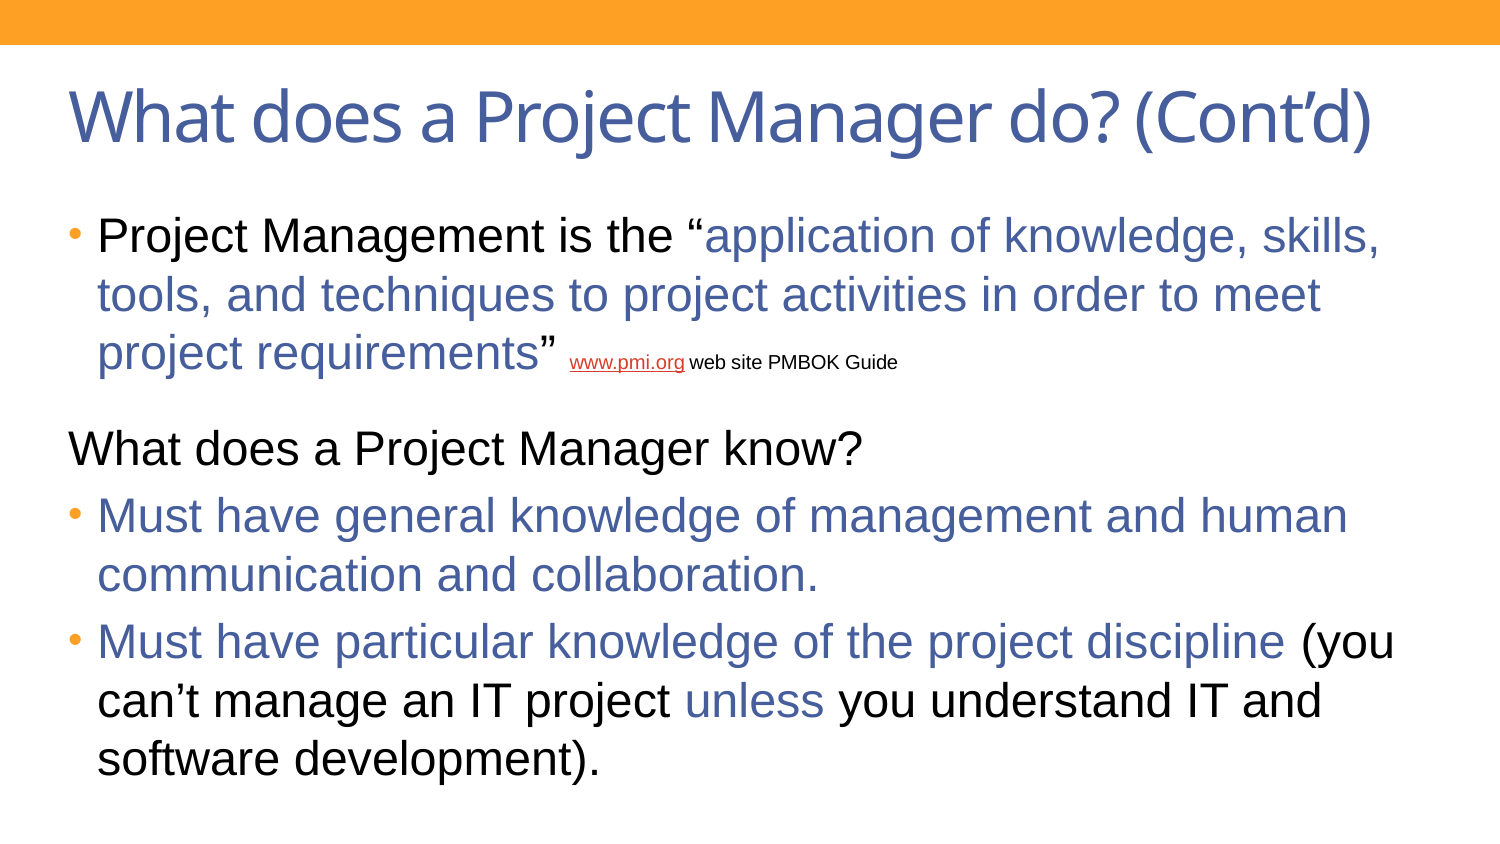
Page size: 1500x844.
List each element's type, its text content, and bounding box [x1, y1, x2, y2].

list Project Management is the “application of knowledge, skills, tools, and techniques to project activities in order to meet project requirements” www.pmi.org web site PMBOK Guide What does a Project Manager know? Must have general knowledge of management and human communication and collaboration. Must have particular knowledge of the project discipline (you can’t manage an IT project unless you understand IT and software development). [53, 196, 1425, 797]
title What does a Project Manager do? (Cont’d) [53, 52, 1404, 175]
